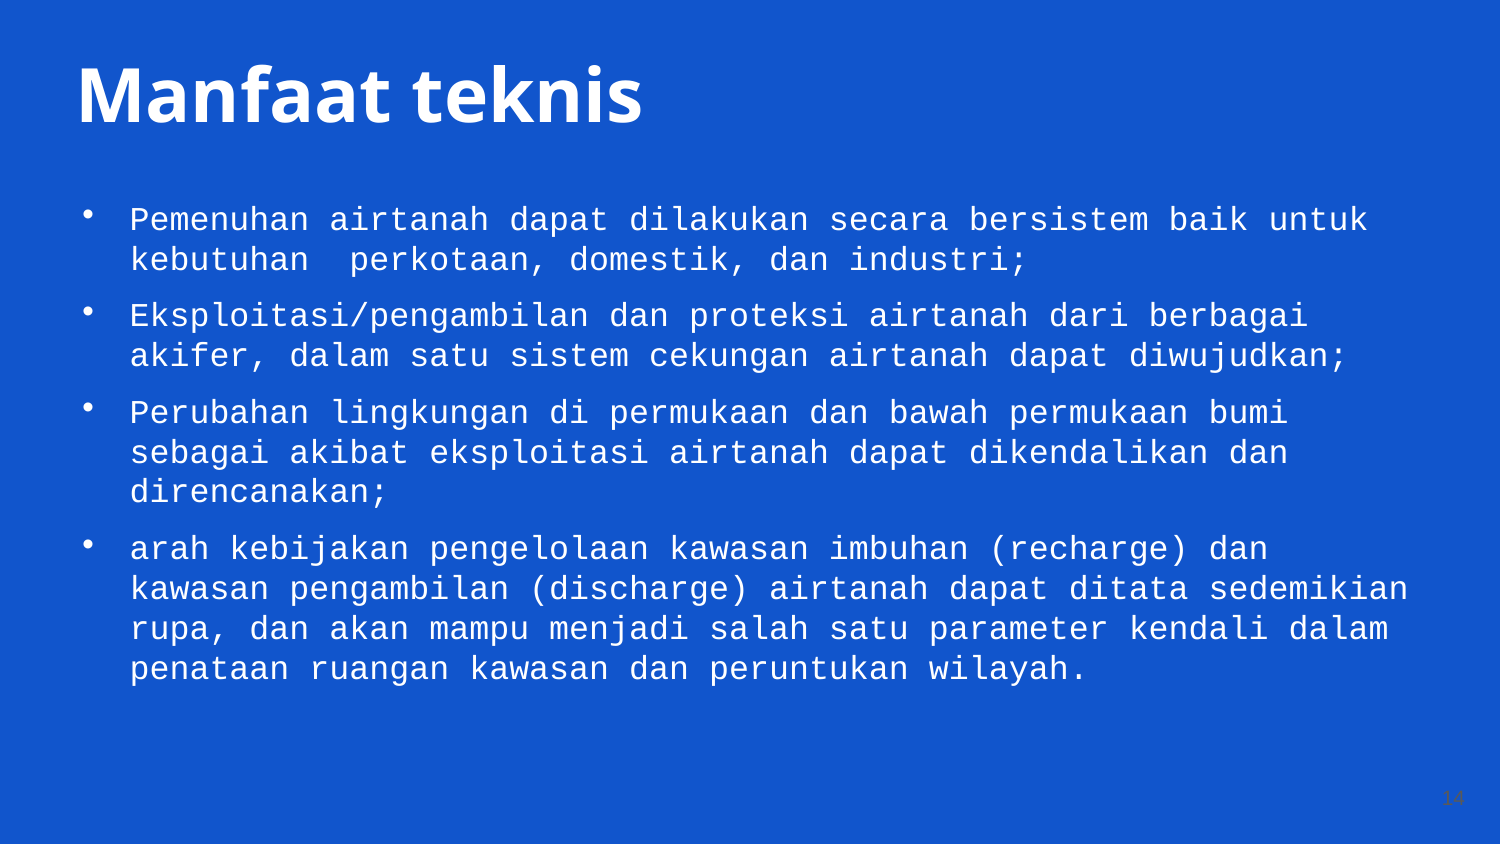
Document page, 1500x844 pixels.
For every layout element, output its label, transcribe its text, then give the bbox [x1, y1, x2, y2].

text_box Manfaat teknis [75, 39, 1424, 169]
slide_number ‹#› [1389, 764, 1480, 830]
text_box Pemenuhan airtanah dapat dilakukan secara bersistem baik untuk kebutuhan perkotaan, domestik, dan industri; Eksploitasi/pengambilan dan proteksi airtanah dari berbagai akifer, dalam satu sistem cekungan airtanah dapat diwujudkan; Perubahan lingkungan di permukaan dan bawah permukaan bumi sebagai akibat eksploitasi airtanah dapat dikendalikan dan direncanakan; arah kebijakan pengelolaan kawasan imbuhan (recharge) dan kawasan pengambilan (discharge) airtanah dapat ditata sedemikian rupa, dan akan mampu menjadi salah satu parameter kendali dalam penataan ruangan kawasan dan peruntukan wilayah. [76, 196, 1426, 743]
